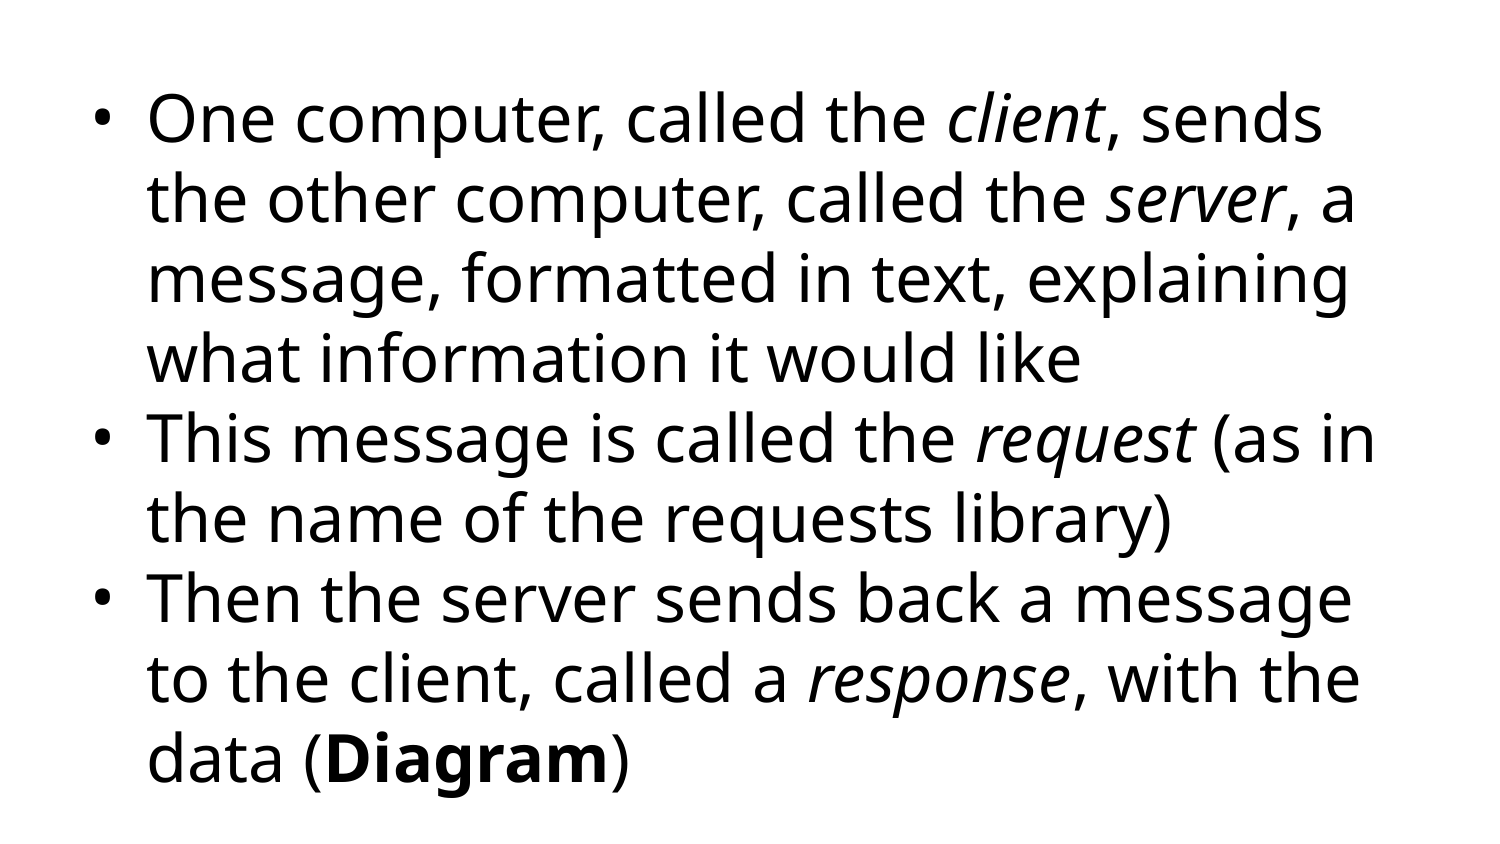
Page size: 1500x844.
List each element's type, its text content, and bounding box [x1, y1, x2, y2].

list One computer, called the client, sends the other computer, called the server, a message, formatted in text, explaining what information it would like This message is called the request (as in the name of the requests library) Then the server sends back a message to the client, called a response, with the data (Diagram) [75, 68, 1425, 754]
